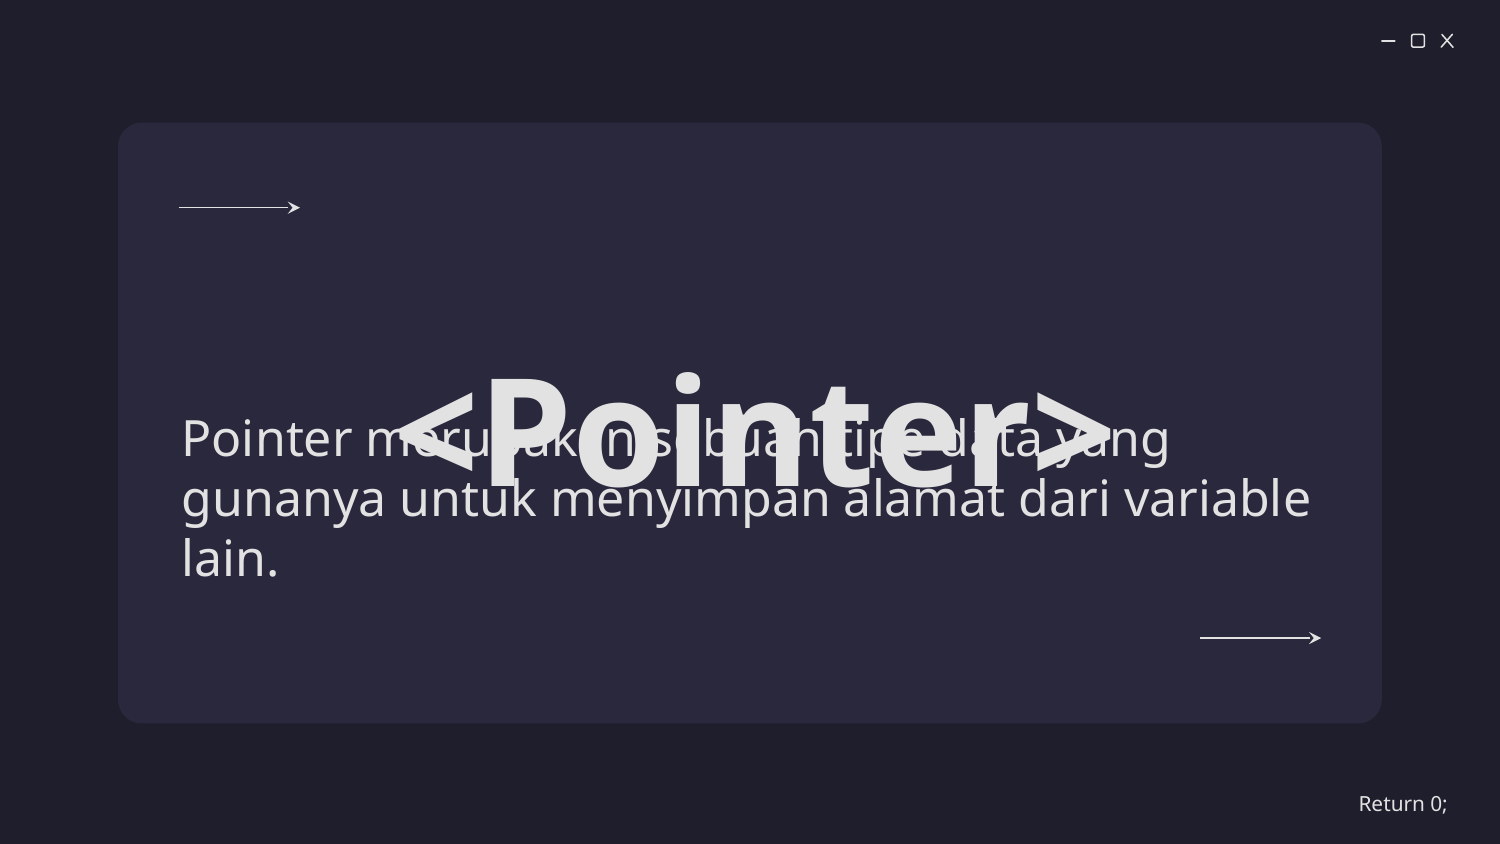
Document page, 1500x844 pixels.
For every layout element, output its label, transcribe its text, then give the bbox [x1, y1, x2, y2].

title <Pointer> [300, 319, 1211, 422]
subtitle Return 0; [1278, 780, 1453, 826]
subtitle Pointer merupakan sebuah tipe data yang gunanya untuk menyimpan alamat dari variable lain. [91, 422, 1359, 569]
